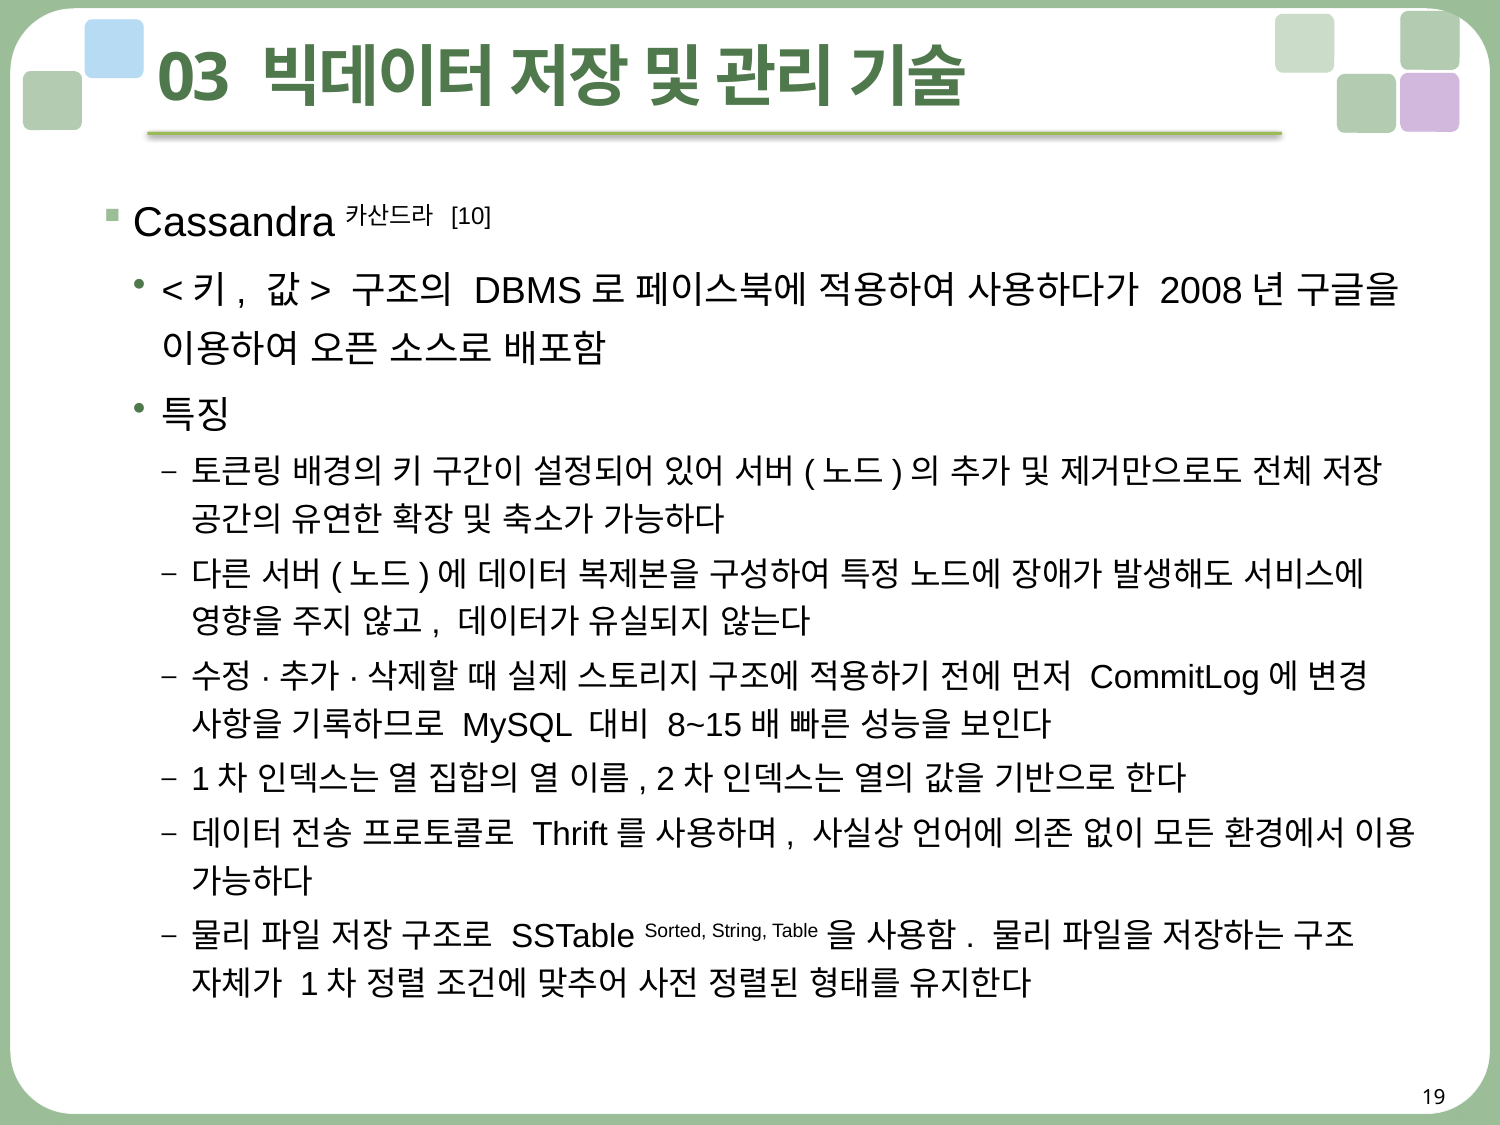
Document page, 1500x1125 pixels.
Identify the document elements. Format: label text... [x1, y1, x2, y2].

picture [0, 0, 1500, 1125]
list Cassandra카산드라 [10] <키, 값> 구조의 DBMS로 페이스북에 적용하여 사용하다가 2008년 구글을 이용하여 오픈 소스로 배포함 특징 토큰링 배경의 키 구간이 설정되어 있어 서버(노드)의 추가 및 제거만으로도 전체 저장 공간의 유연한 확장 및 축소가 가능하다 다른 서버(노드)에 데이터 복제본을 구성하여 특정 노드에 장애가 발생해도 서비스에 영향을 주지 않고, 데이터가 유실되지 않는다 수정·추가·삭제할 때 실제 스토리지 구조에 적용하기 전에 먼저 CommitLog에 변경 사항을 기록하므로 MySQL 대비 8~15배 빠른 성능을 보인다 1차 인덱스는 열 집합의 열 이름, 2차 인덱스는 열의 값을 기반으로 한다 데이터 전송 프로토콜로 Thrift를 사용하며, 사실상 언어에 의존 없이 모든 환경에서 이용 가능하다 물리 파일 저장 구조로 SSTable Sorted, String, Table을 사용함. 물리 파일을 저장하는 구조 자체가 1차 정렬 조건에 맞추어 사전 정렬된 형태를 유지한다 [29, 172, 1459, 1083]
title 03 빅데이터 저장 및 관리 기술 [142, 25, 1459, 123]
